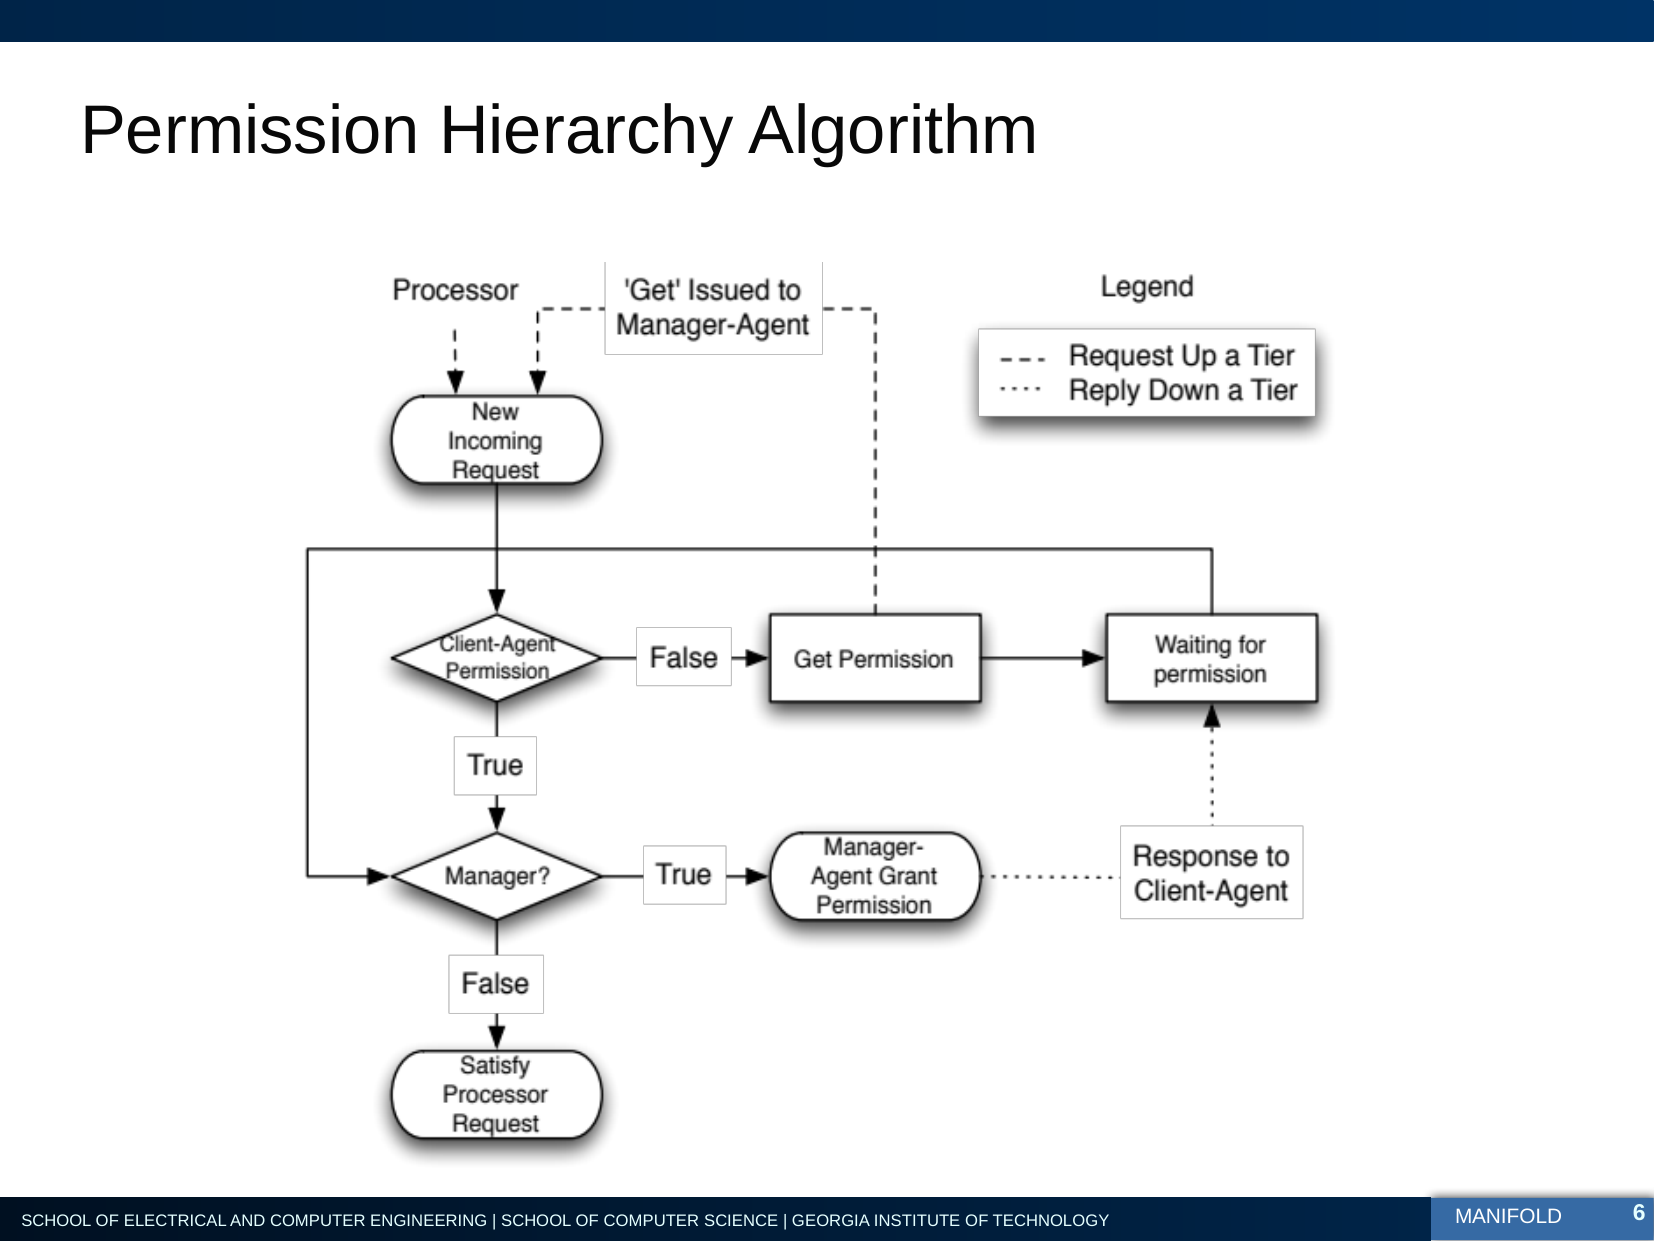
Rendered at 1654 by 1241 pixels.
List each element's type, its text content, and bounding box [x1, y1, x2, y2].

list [26, 262, 1615, 1171]
slide_number 6 [1580, 1191, 1646, 1231]
title Permission Hierarchy Algorithm [63, 40, 1602, 213]
